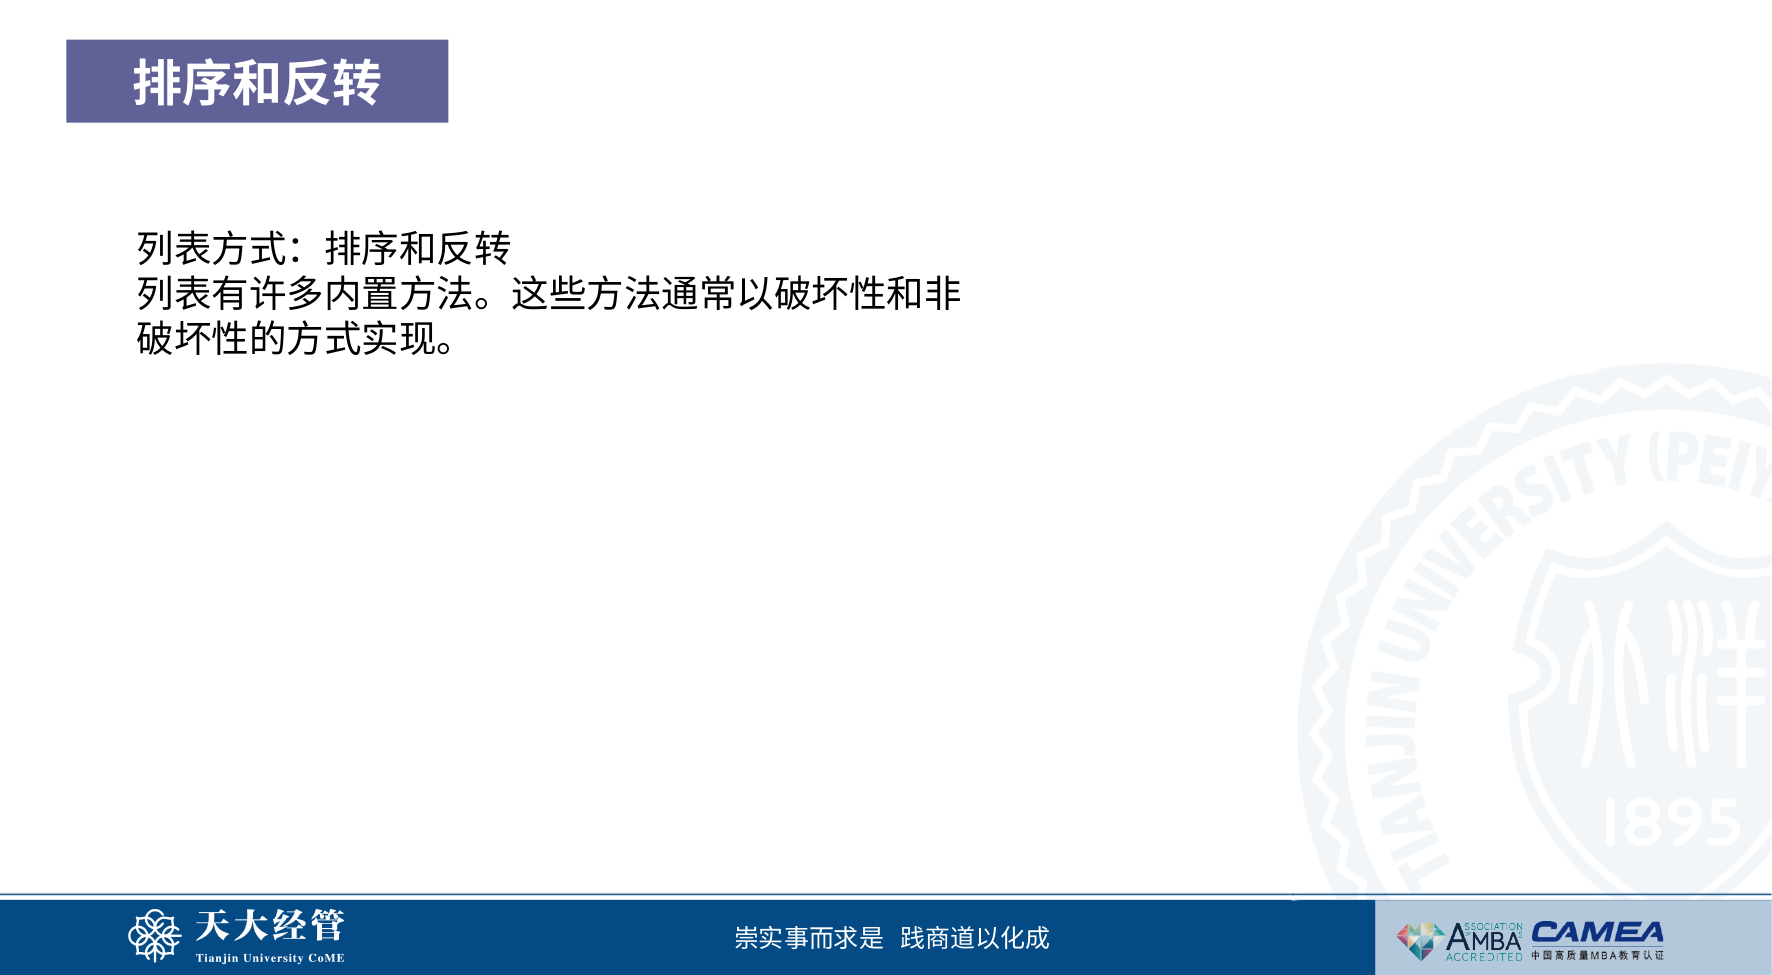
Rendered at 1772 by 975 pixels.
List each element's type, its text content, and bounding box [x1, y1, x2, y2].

picture [0, 0, 1772, 975]
text_box 列表方式：排序和反转 列表有许多内置方法。这些方法通常以破坏性和非破坏性的方式实现。 [121, 217, 1008, 368]
text_box 排序和反转 [66, 39, 449, 123]
